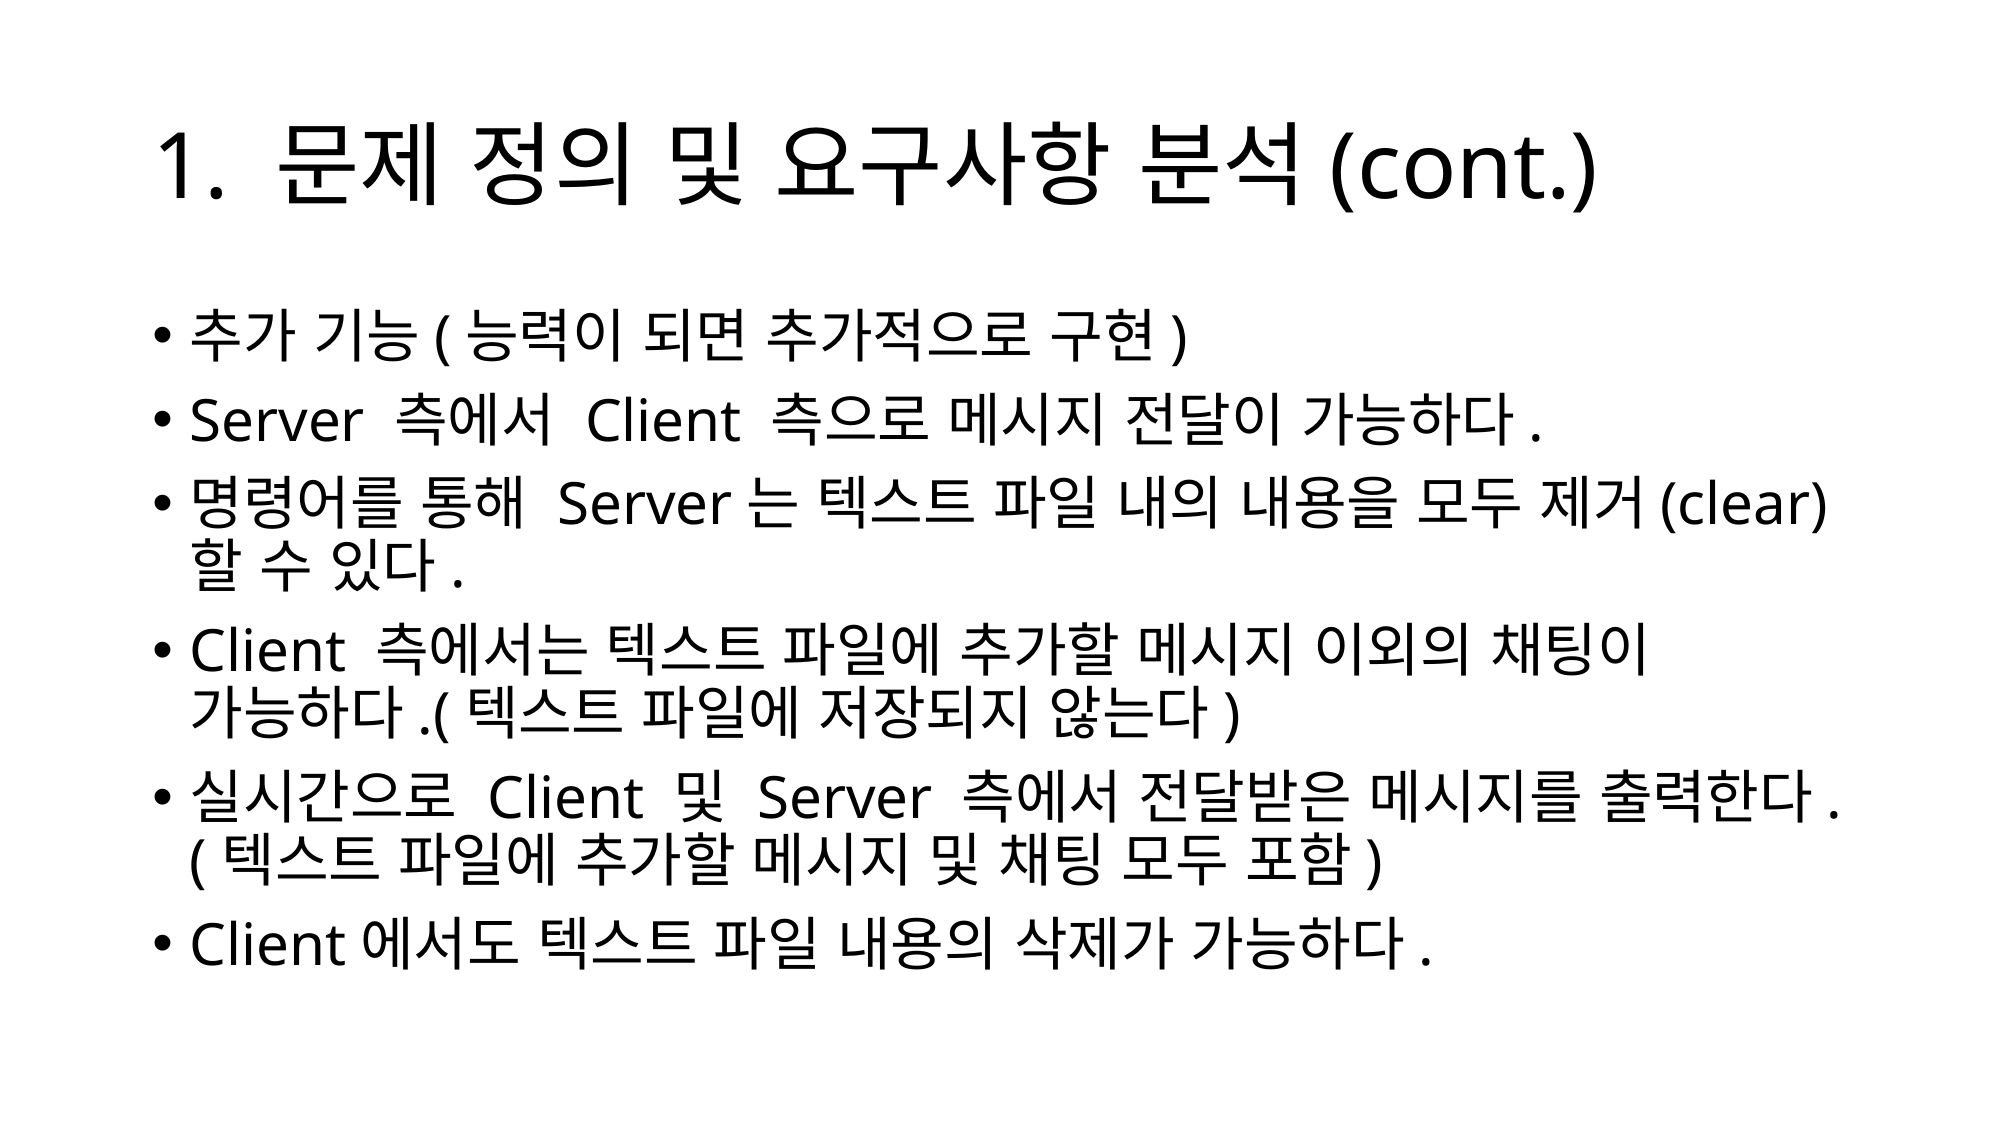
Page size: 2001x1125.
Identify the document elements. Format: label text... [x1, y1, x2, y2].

title 1. 문제 정의 및 요구사항 분석(cont.) [137, 59, 1863, 278]
list 추가 기능(능력이 되면 추가적으로 구현) Server 측에서 Client 측으로 메시지 전달이 가능하다. 명령어를 통해 Server는 텍스트 파일 내의 내용을 모두 제거(clear)할 수 있다. Client 측에서는 텍스트 파일에 추가할 메시지 이외의 채팅이 가능하다.(텍스트 파일에 저장되지 않는다) 실시간으로 Client 및 Server 측에서 전달받은 메시지를 출력한다.(텍스트 파일에 추가할 메시지 및 채팅 모두 포함) Client에서도 텍스트 파일 내용의 삭제가 가능하다. [137, 299, 1863, 1014]
